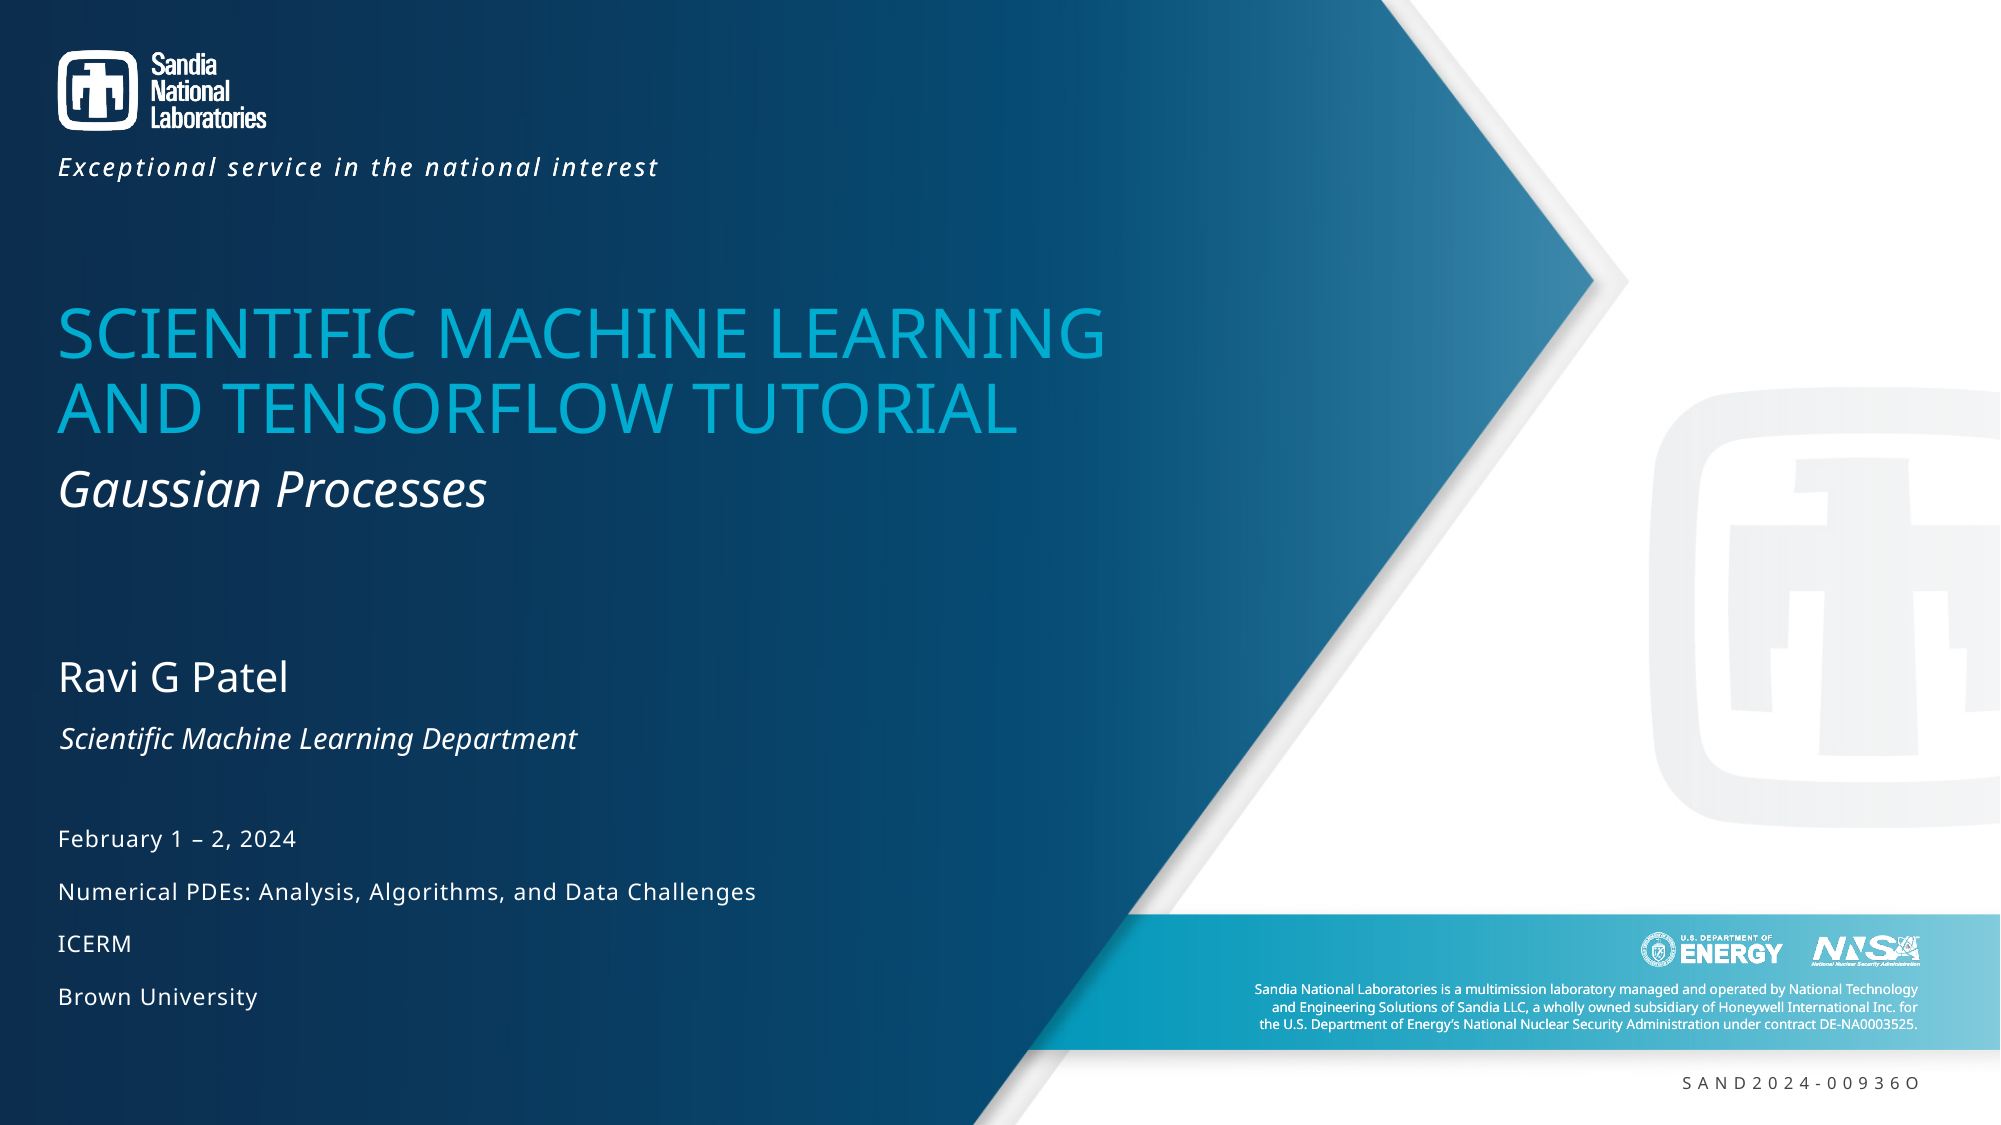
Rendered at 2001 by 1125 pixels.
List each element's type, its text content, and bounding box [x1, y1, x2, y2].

title Scientific Machine Learning and Tensorflow tutorial [57, 295, 1121, 448]
list SAND2024-00936O [1456, 1072, 1920, 1102]
subtitle Ravi G Patel [57, 609, 923, 701]
picture [0, 0, 2001, 1125]
list February 1 – 2, 2024 Numerical PDEs: Analysis, Algorithms, and Data Challenges ICERM Brown University [57, 802, 789, 1032]
list Gaussian Processes [57, 457, 1045, 548]
list Scientific Machine Learning Department [57, 720, 849, 794]
